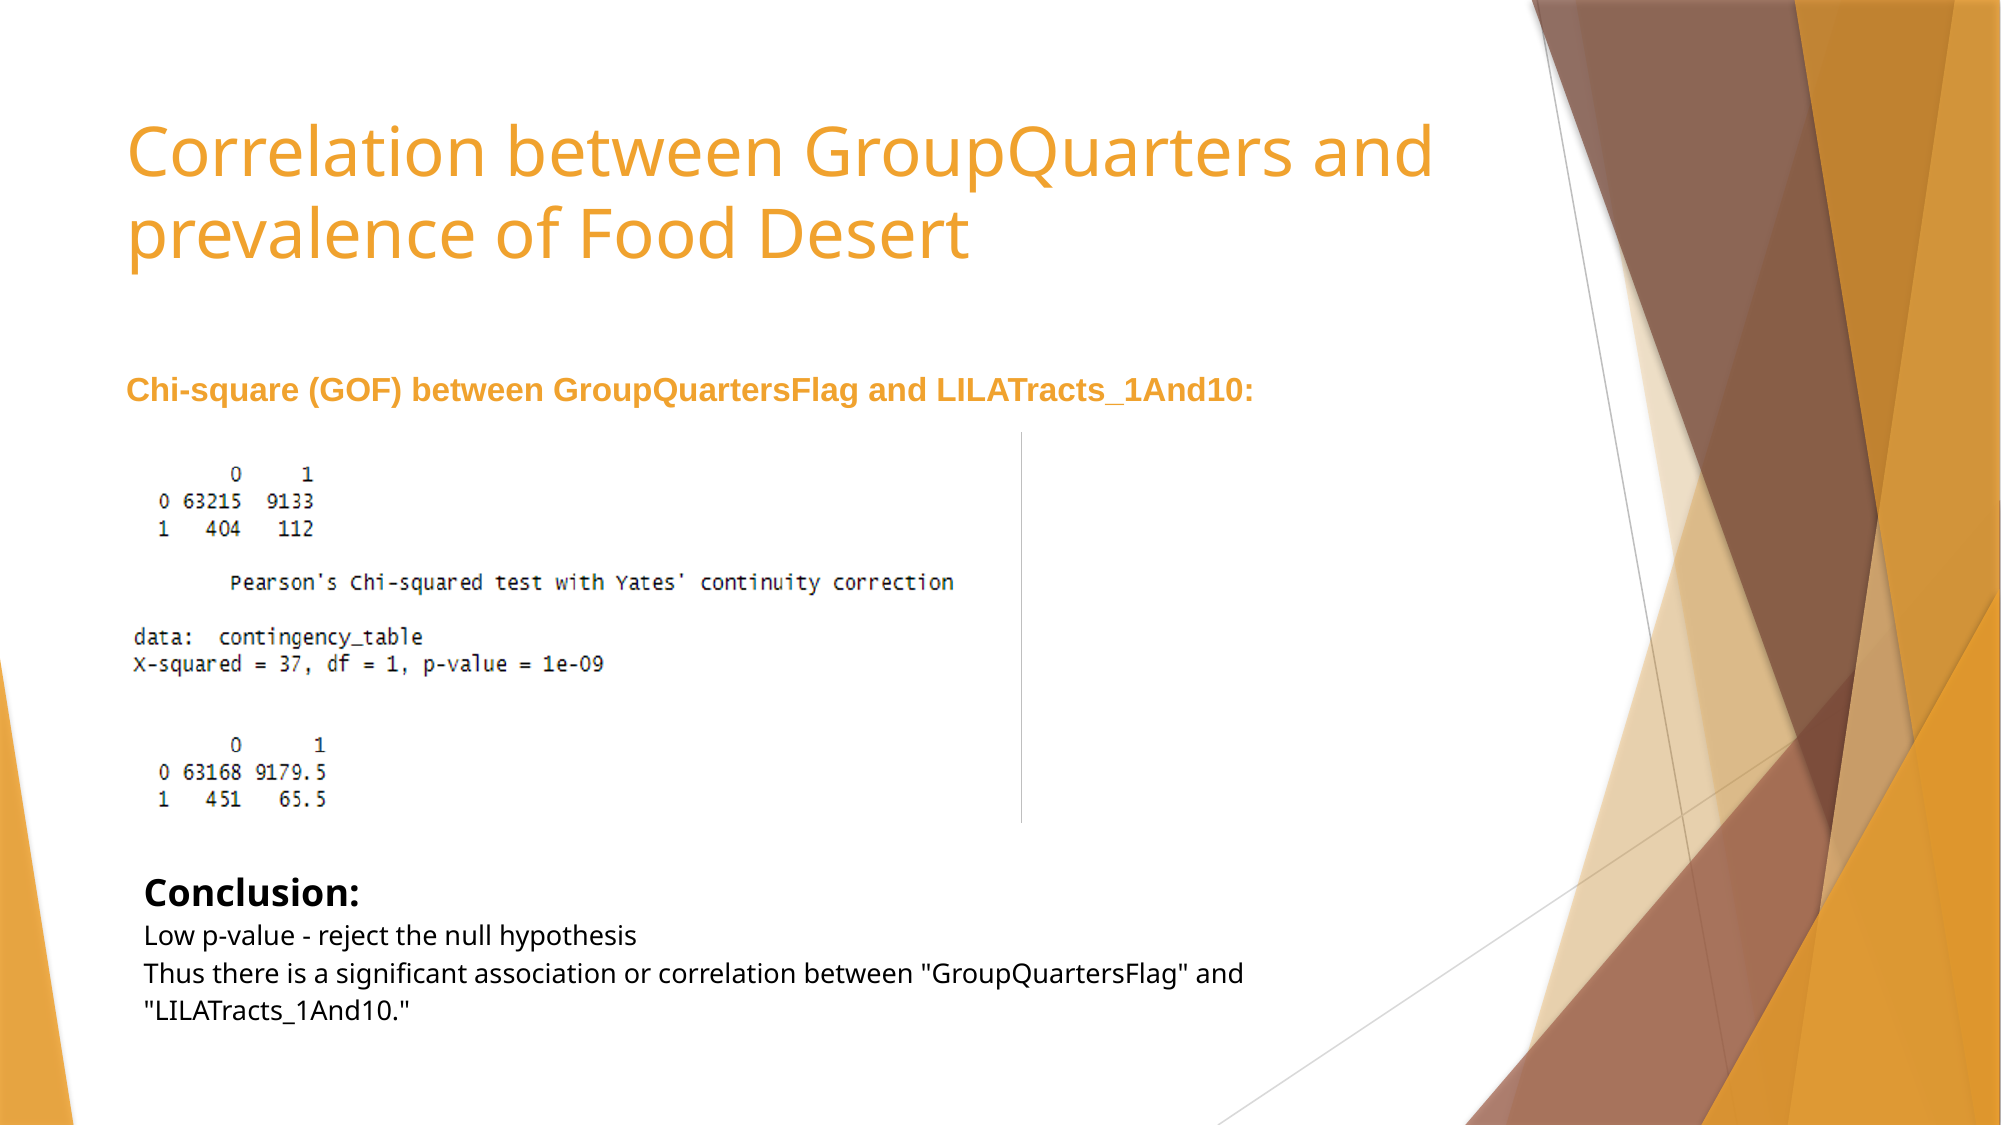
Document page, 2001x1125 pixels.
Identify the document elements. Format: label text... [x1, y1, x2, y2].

text_box Conclusion: Low p-value - reject the null hypothesis Thus there is a significant association or correlation between "GroupQuartersFlag" and "LILATracts_1And10." [128, 847, 1507, 1075]
title Correlation between GroupQuarters and prevalence of Food Desert [111, 99, 1522, 317]
picture [128, 431, 1022, 823]
list Chi-square (GOF) between GroupQuartersFlag and LILATracts_1And10: [111, 354, 1522, 992]
